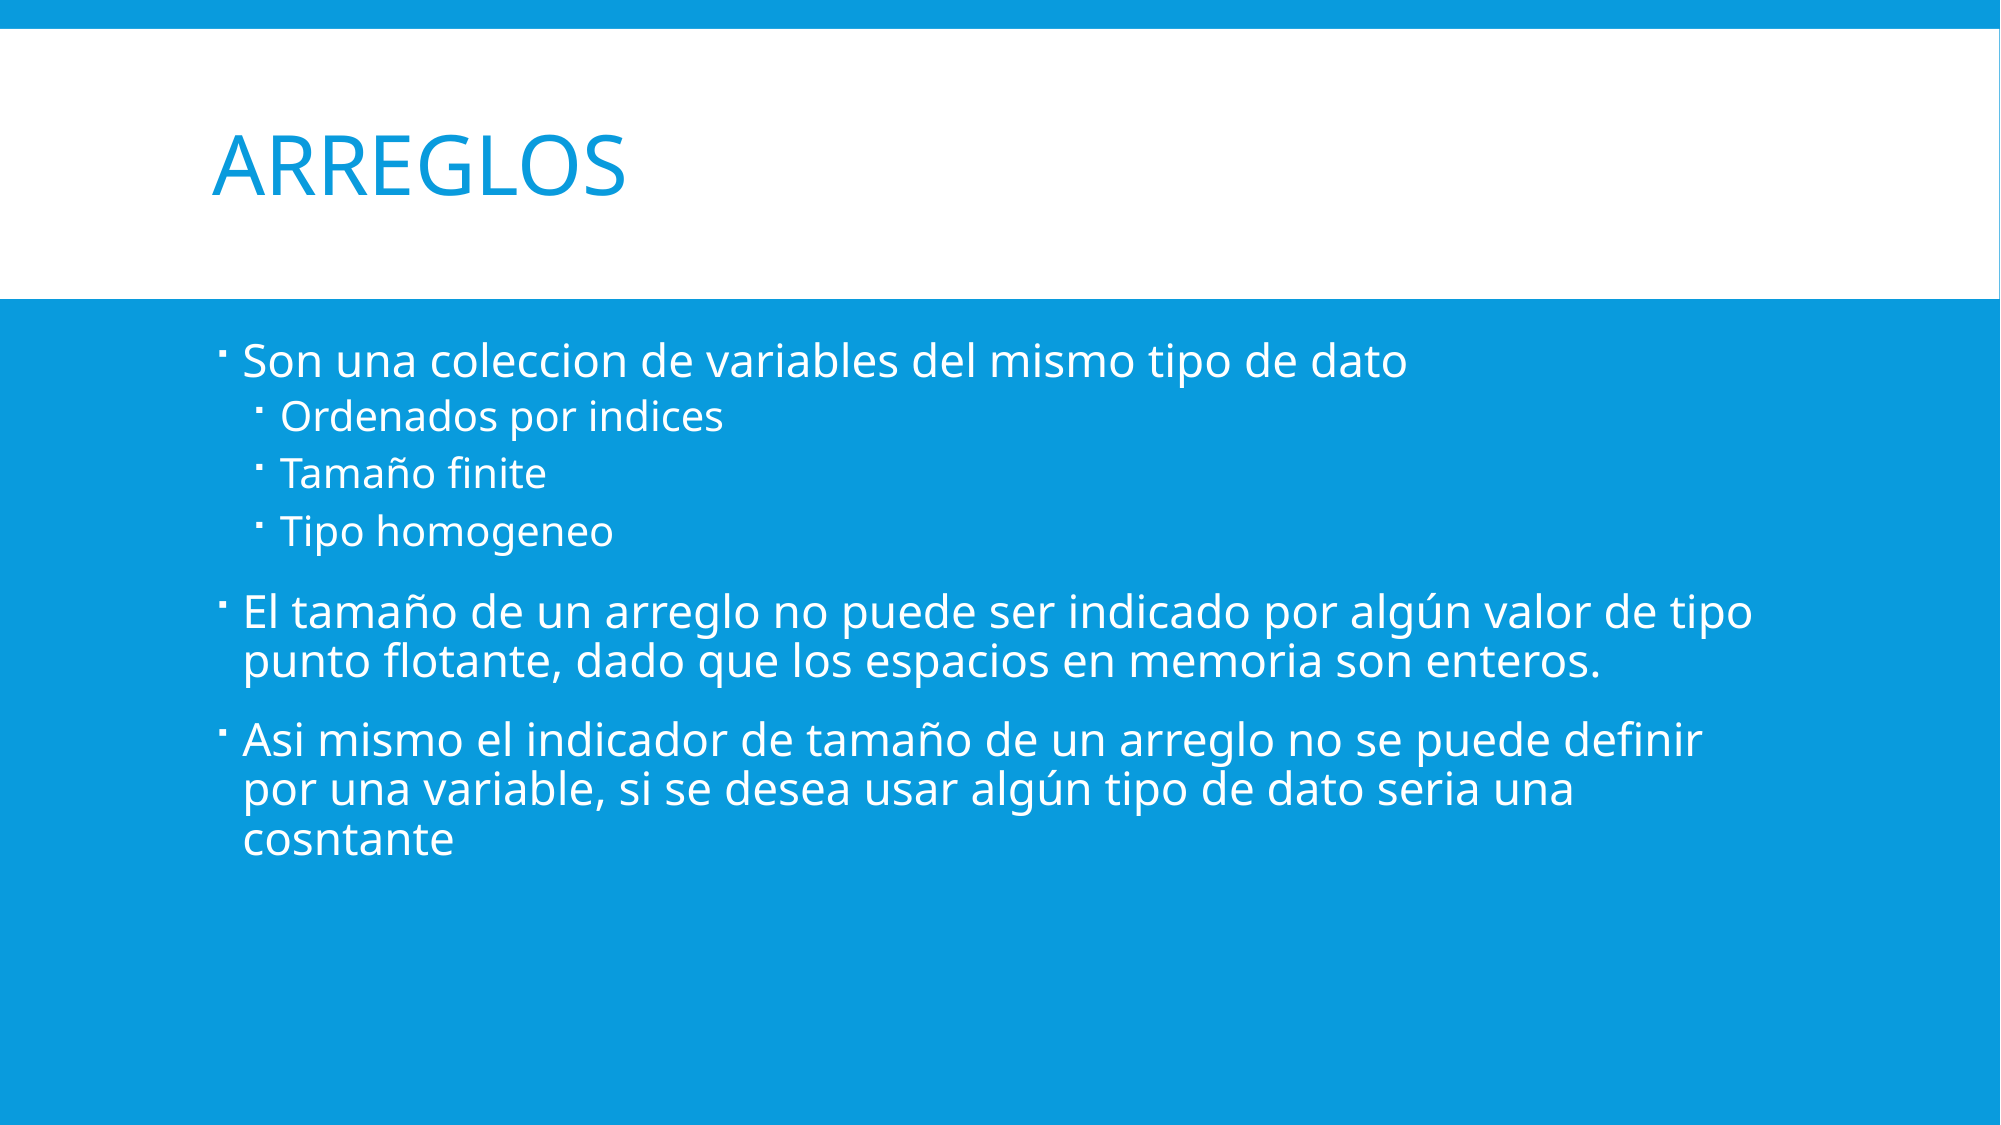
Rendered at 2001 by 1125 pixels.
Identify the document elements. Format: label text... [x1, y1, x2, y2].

list Son una coleccion de variables del mismo tipo de dato Ordenados por indices Tamaño finite Tipo homogeneo El tamaño de un arreglo no puede ser indicado por algún valor de tipo punto flotante, dado que los espacios en memoria son enteros. Asi mismo el indicador de tamaño de un arreglo no se puede definir por una variable, si se desea usar algún tipo de dato seria una cosntante [197, 329, 1803, 1020]
title Arreglos [197, 46, 1803, 295]
